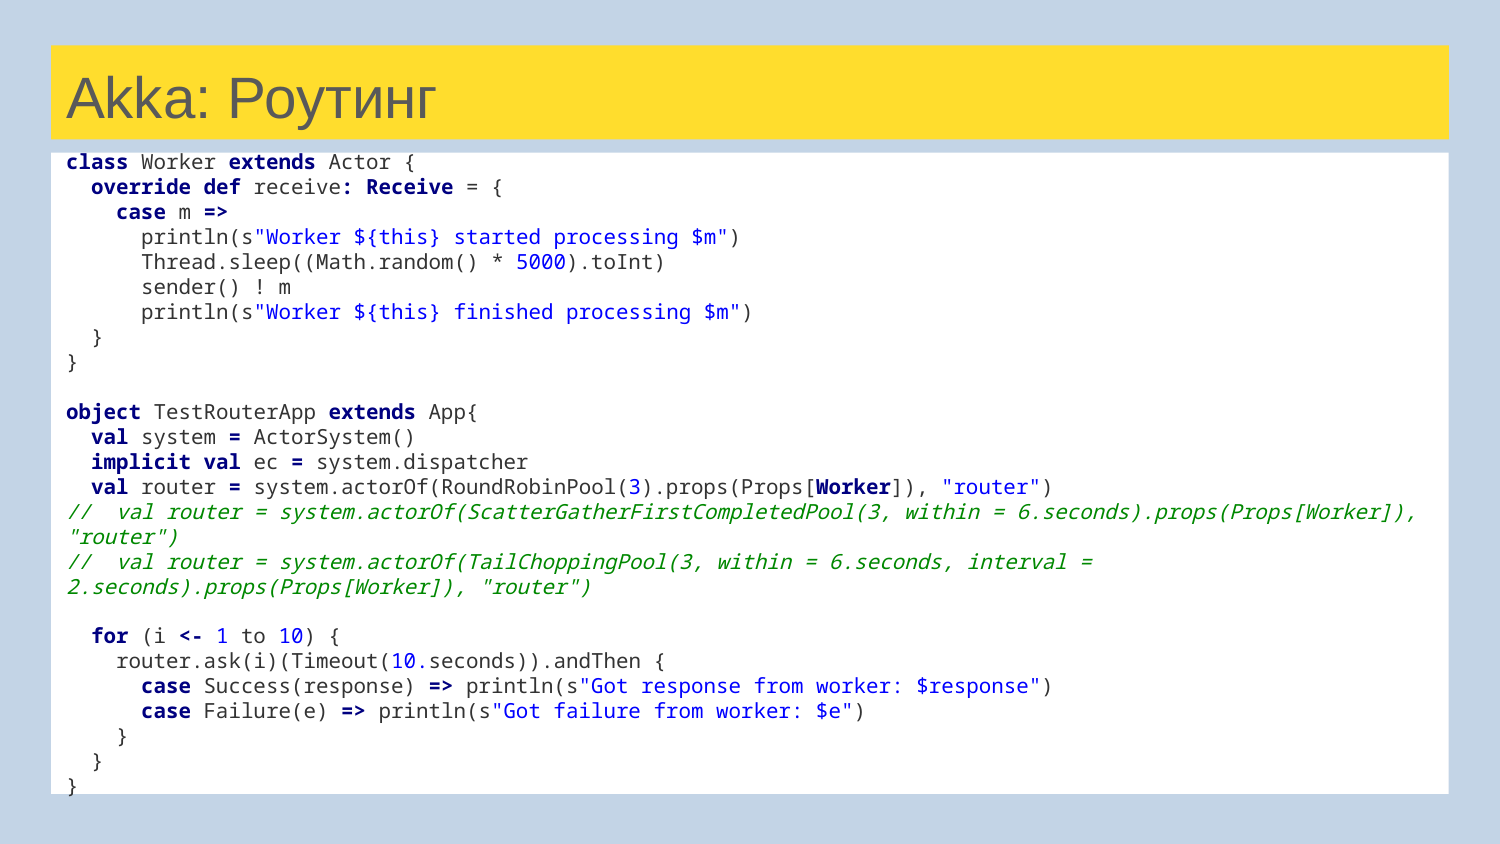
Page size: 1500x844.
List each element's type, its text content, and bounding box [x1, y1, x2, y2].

text_box class Worker extends Actor { override def receive: Receive = { case m => println(s"Worker ${this} started processing $m") Thread.sleep((Math.random() * 5000).toInt) sender() ! m println(s"Worker ${this} finished processing $m") } } object TestRouterApp extends App{ val system = ActorSystem() implicit val ec = system.dispatcher val router = system.actorOf(RoundRobinPool(3).props(Props[Worker]), "router") // val router = system.actorOf(ScatterGatherFirstCompletedPool(3, within = 6.seconds).props(Props[Worker]), "router") // val router = system.actorOf(TailChoppingPool(3, within = 6.seconds, interval = 2.seconds).props(Props[Worker]), "router") for (i <- 1 to 10) { router.ask(i)(Timeout(10.seconds)).andThen { case Success(response) => println(s"Got response from worker: $response") case Failure(e) => println(s"Got failure from worker: $e") } } } [51, 152, 1449, 794]
title Akka: Роутинг [51, 45, 1449, 140]
